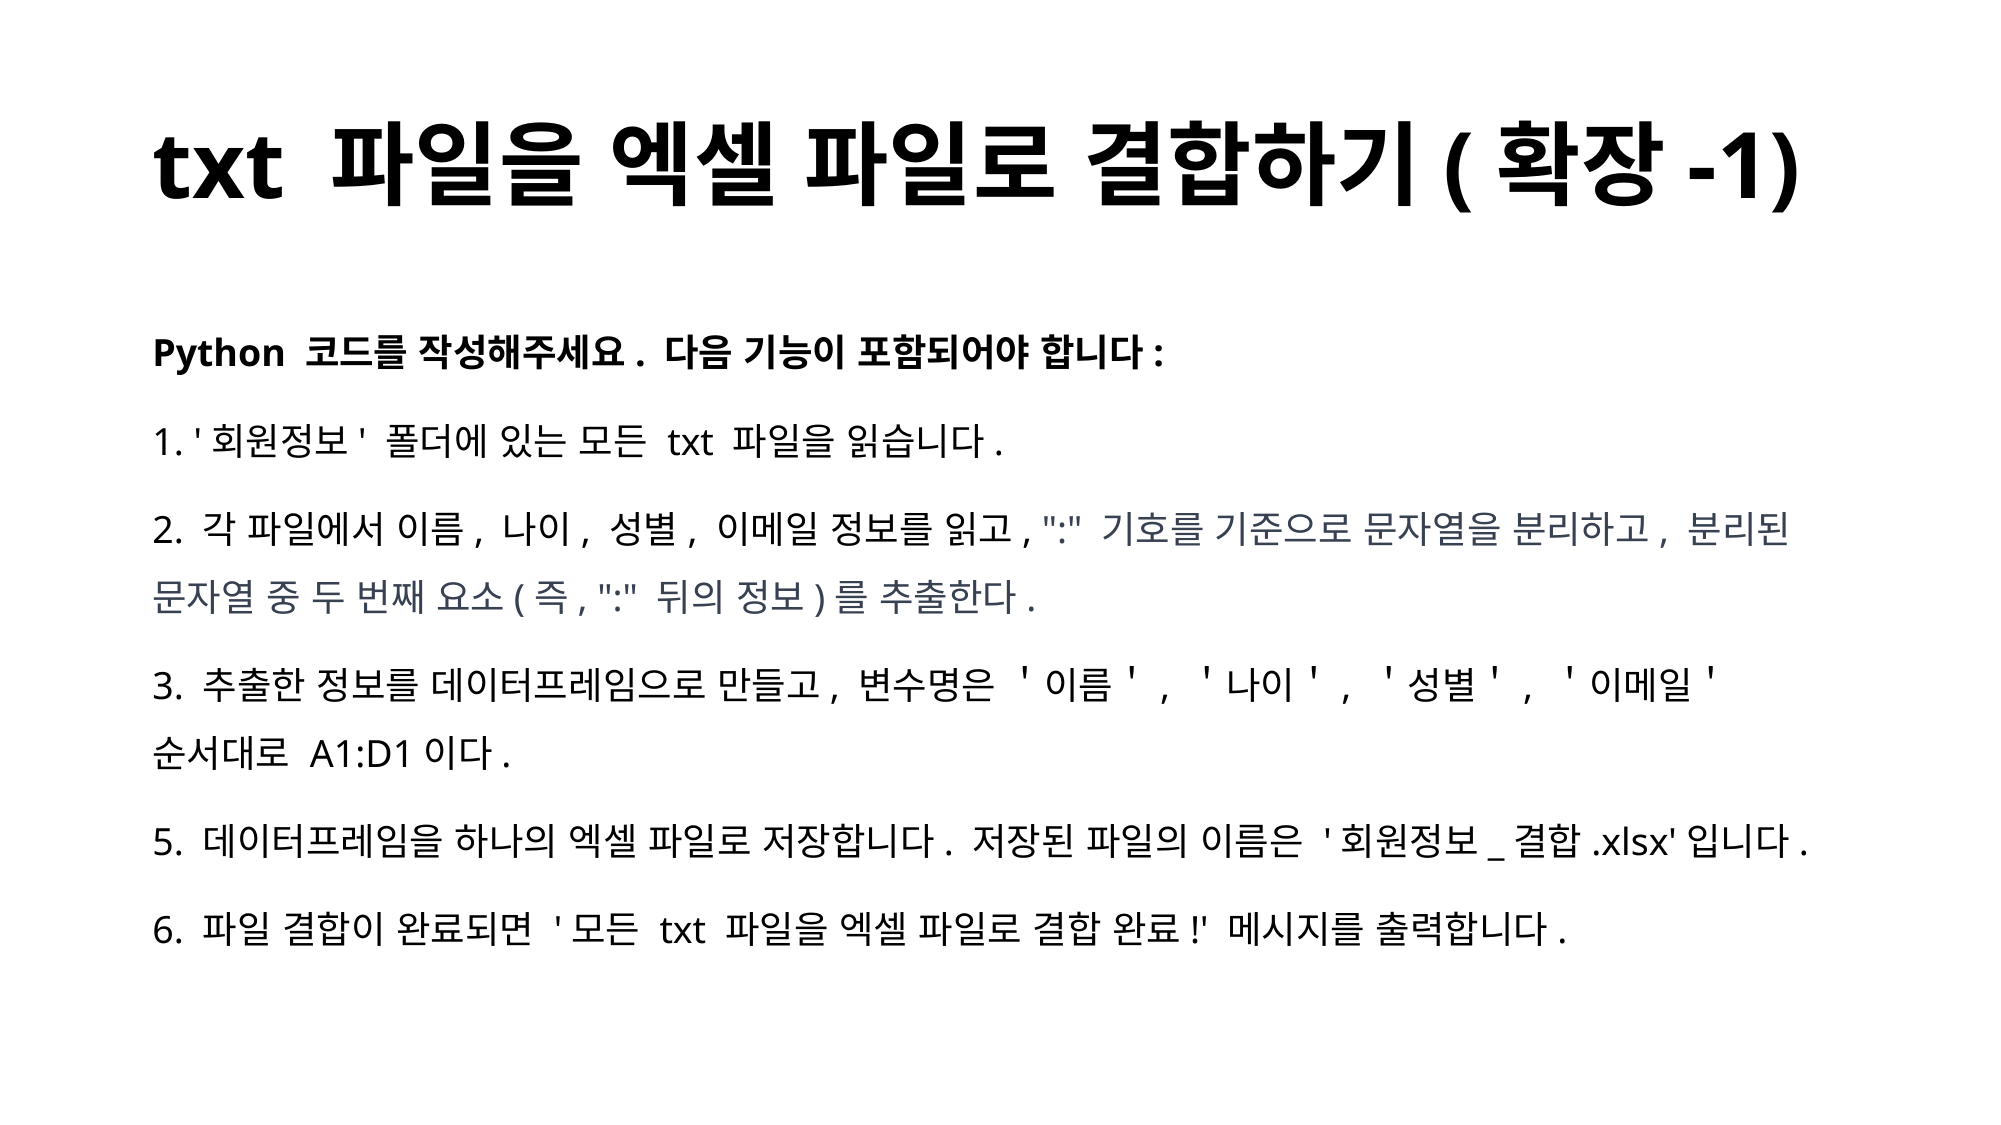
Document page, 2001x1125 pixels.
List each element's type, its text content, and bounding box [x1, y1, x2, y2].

title txt 파일을 엑셀 파일로 결합하기(확장-1) [137, 59, 1863, 278]
list Python 코드를 작성해주세요. 다음 기능이 포함되어야 합니다: 1. '회원정보' 폴더에 있는 모든 txt 파일을 읽습니다. 2. 각 파일에서 이름, 나이, 성별, 이메일 정보를 읽고, ":" 기호를 기준으로 문자열을 분리하고, 분리된 문자열 중 두 번째 요소(즉, ":" 뒤의 정보)를 추출한다. 3. 추출한 정보를 데이터프레임으로 만들고, 변수명은 ＇이름＇, ＇나이＇, ＇성별＇, ＇이메일＇ 순서대로 A1:D1이다. 5. 데이터프레임을 하나의 엑셀 파일로 저장합니다. 저장된 파일의 이름은 '회원정보_결합.xlsx'입니다. 6. 파일 결합이 완료되면 '모든 txt 파일을 엑셀 파일로 결합 완료!' 메시지를 출력합니다. [137, 299, 1863, 1014]
